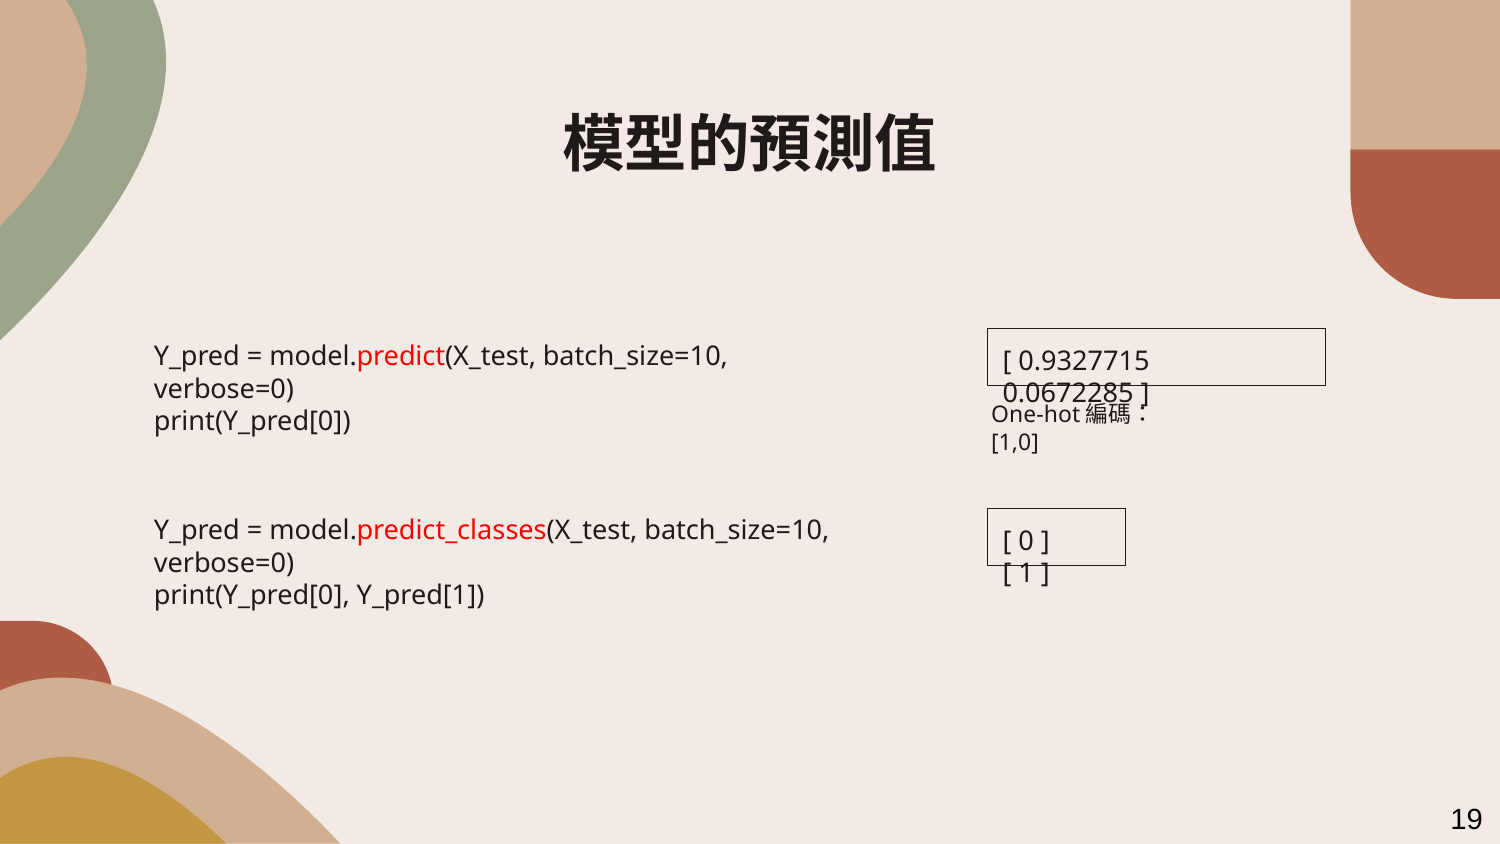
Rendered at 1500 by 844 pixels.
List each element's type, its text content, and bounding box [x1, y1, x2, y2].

subtitle Y_pred = model.predict(X_test, batch_size=10, verbose=0) print(Y_pred[0]) [138, 323, 867, 422]
text_box [ 0.9327715 0.0672285 ] [987, 328, 1326, 385]
text_box 19 [1435, 793, 1500, 843]
text_box One-hot編碼：[1,0] [976, 385, 1202, 442]
text_box Y_pred = model.predict_classes(X_test, batch_size=10, verbose=0) print(Y_pred[0], Y_pred[1]) [138, 497, 950, 596]
text_box [ 0 ] [ 1 ] [987, 508, 1125, 566]
title 模型的預測值 [118, 88, 1382, 167]
